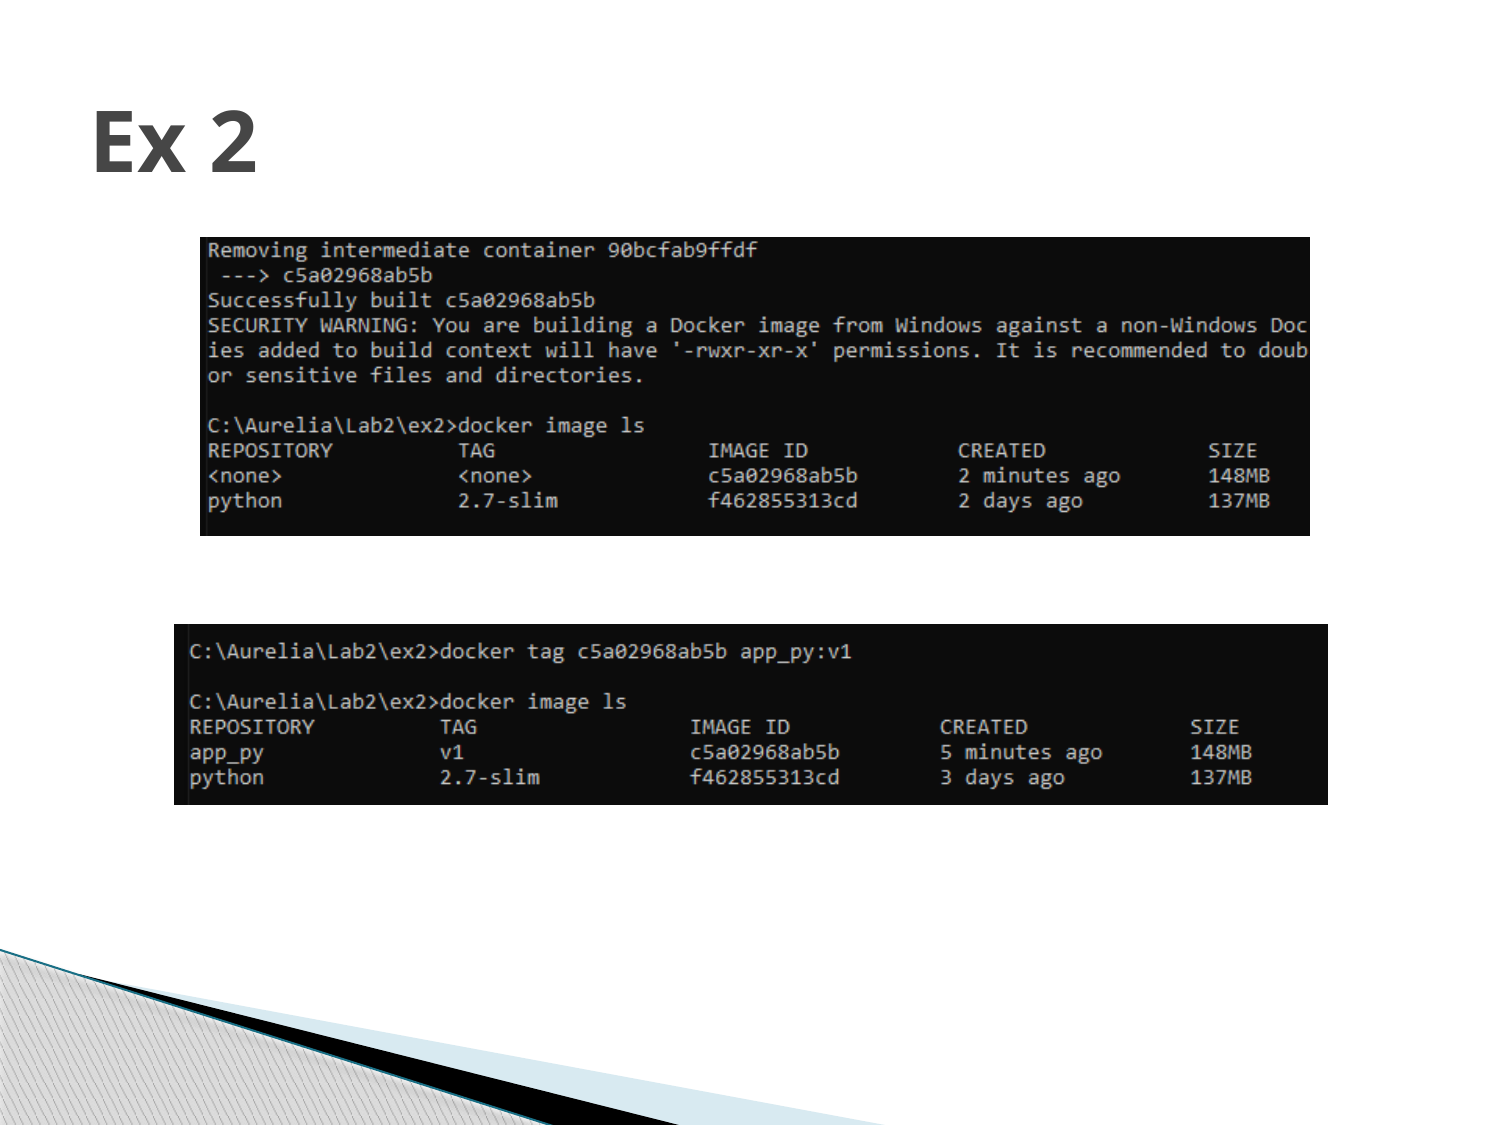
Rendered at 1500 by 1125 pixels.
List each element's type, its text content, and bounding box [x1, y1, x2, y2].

picture [174, 624, 1329, 805]
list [199, 237, 1310, 537]
title Ex 2 [75, 45, 1425, 233]
